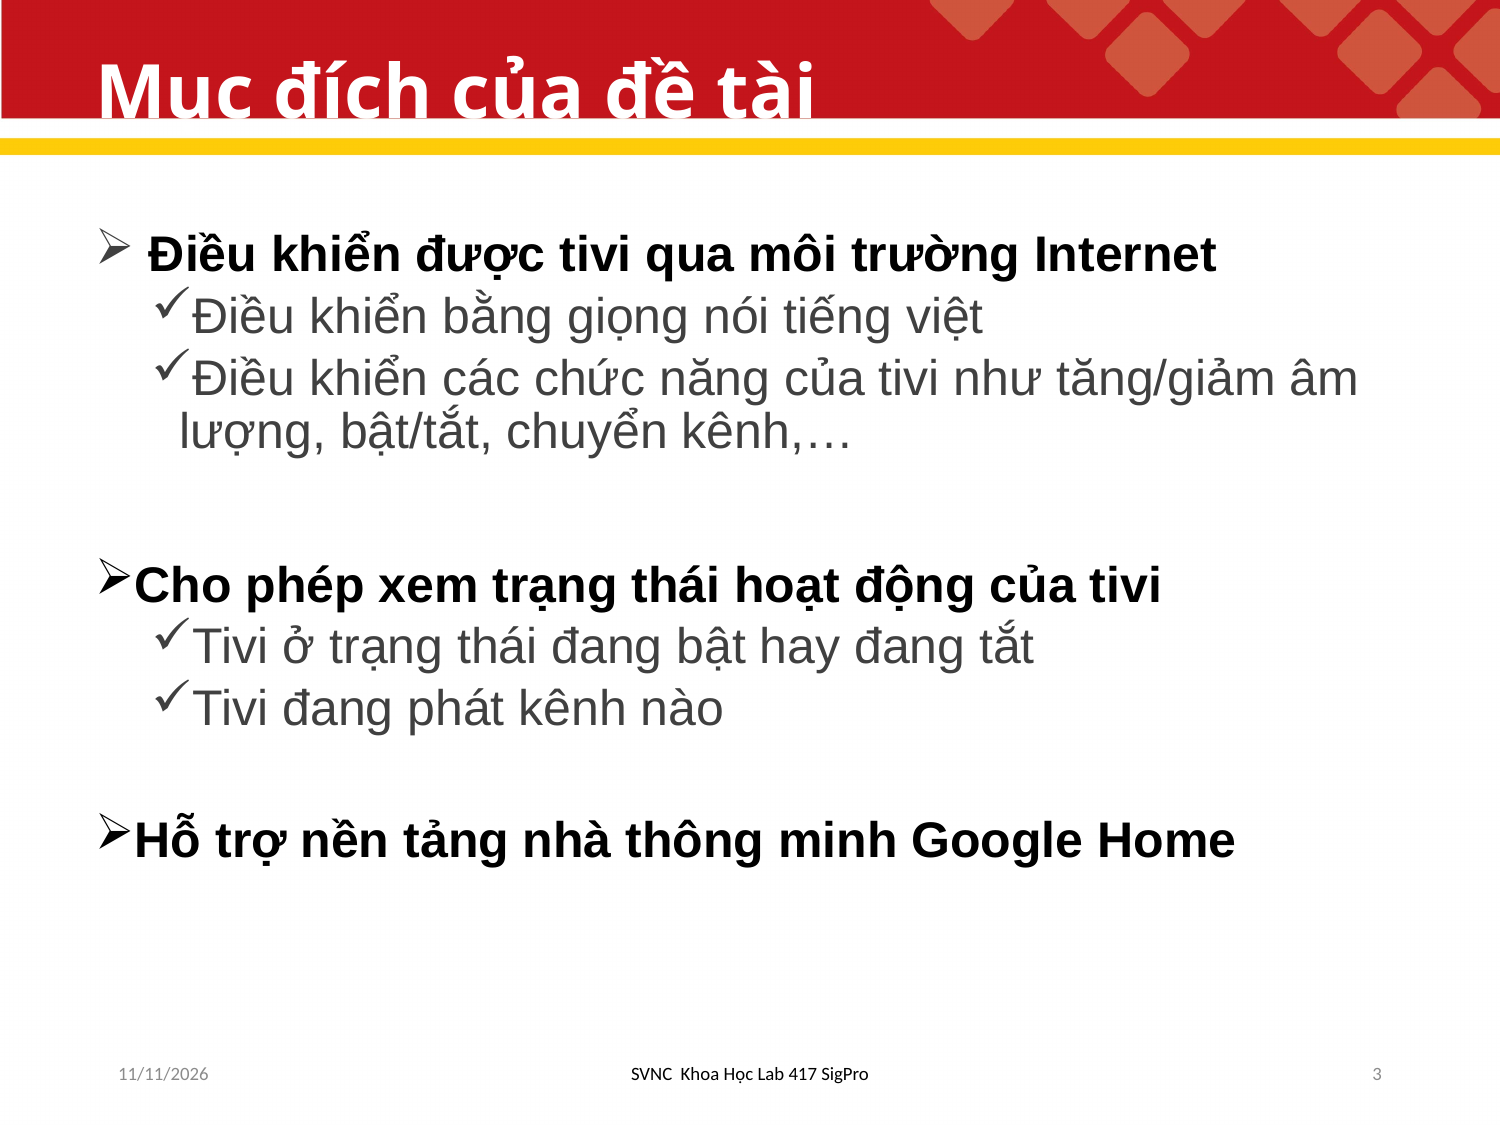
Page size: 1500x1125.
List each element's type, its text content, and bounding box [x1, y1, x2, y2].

title Mục đích của đề tài [80, 0, 1397, 204]
list Điều khiển được tivi qua môi trường Internet Điều khiển bằng giọng nói tiếng việt Điều khiển các chức năng của tivi như tăng/giảm âm lượng, bật/tắt, chuyển kênh,… Cho phép xem trạng thái hoạt động của tivi Tivi ở trạng thái đang bật hay đang tắt Tivi đang phát kênh nào Hỗ trợ nền tảng nhà thông minh Google Home [80, 220, 1397, 1025]
slide_number 3 [1059, 1042, 1397, 1103]
footer SVNC Khoa Học Lab 417 SigPro [496, 1042, 1004, 1103]
picture [0, 0, 1500, 1125]
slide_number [103, 1042, 441, 1103]
